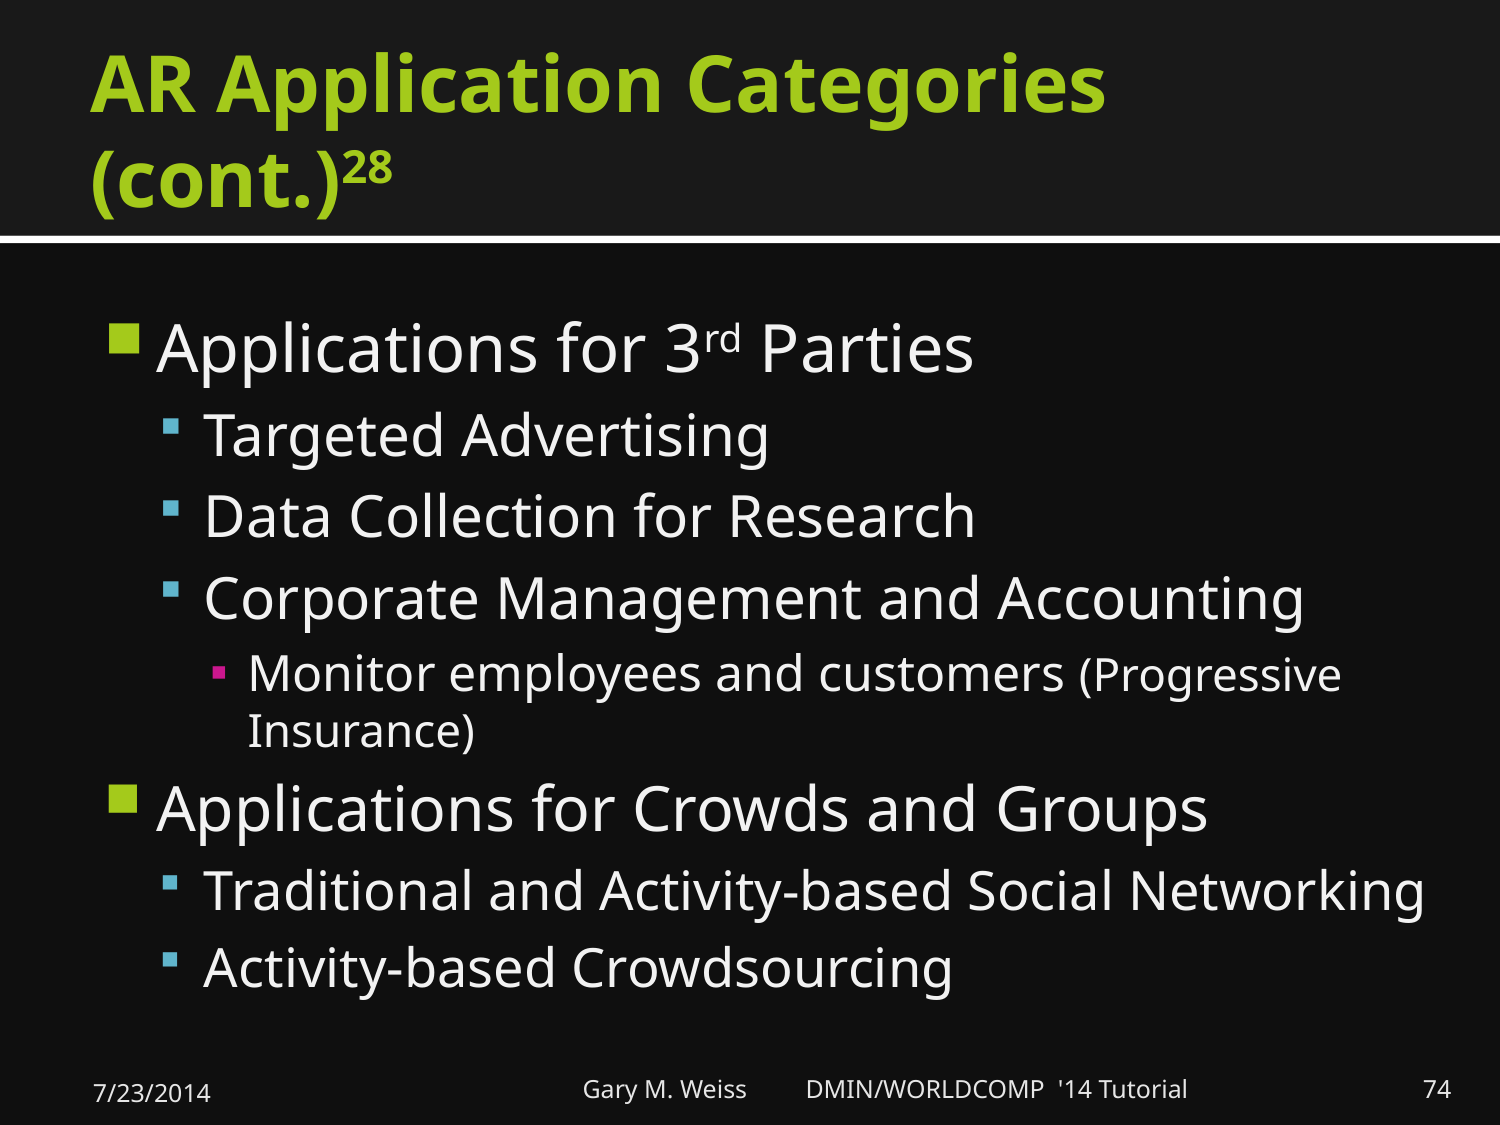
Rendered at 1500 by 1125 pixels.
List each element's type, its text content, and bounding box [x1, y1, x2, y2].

title AR Application Categories (cont.)28 [75, 25, 1425, 231]
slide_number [75, 1062, 425, 1108]
slide_number 74 [1345, 1062, 1467, 1108]
list Applications for 3rd Parties Targeted Advertising Data Collection for Research Corporate Management and Accounting Monitor employees and customers (Progressive Insurance) Applications for Crowds and Groups Traditional and Activity-based Social Networking Activity-based Crowdsourcing [75, 291, 1463, 1050]
footer Gary M. Weiss DMIN/WORLDCOMP '14 Tutorial [575, 1062, 1337, 1108]
